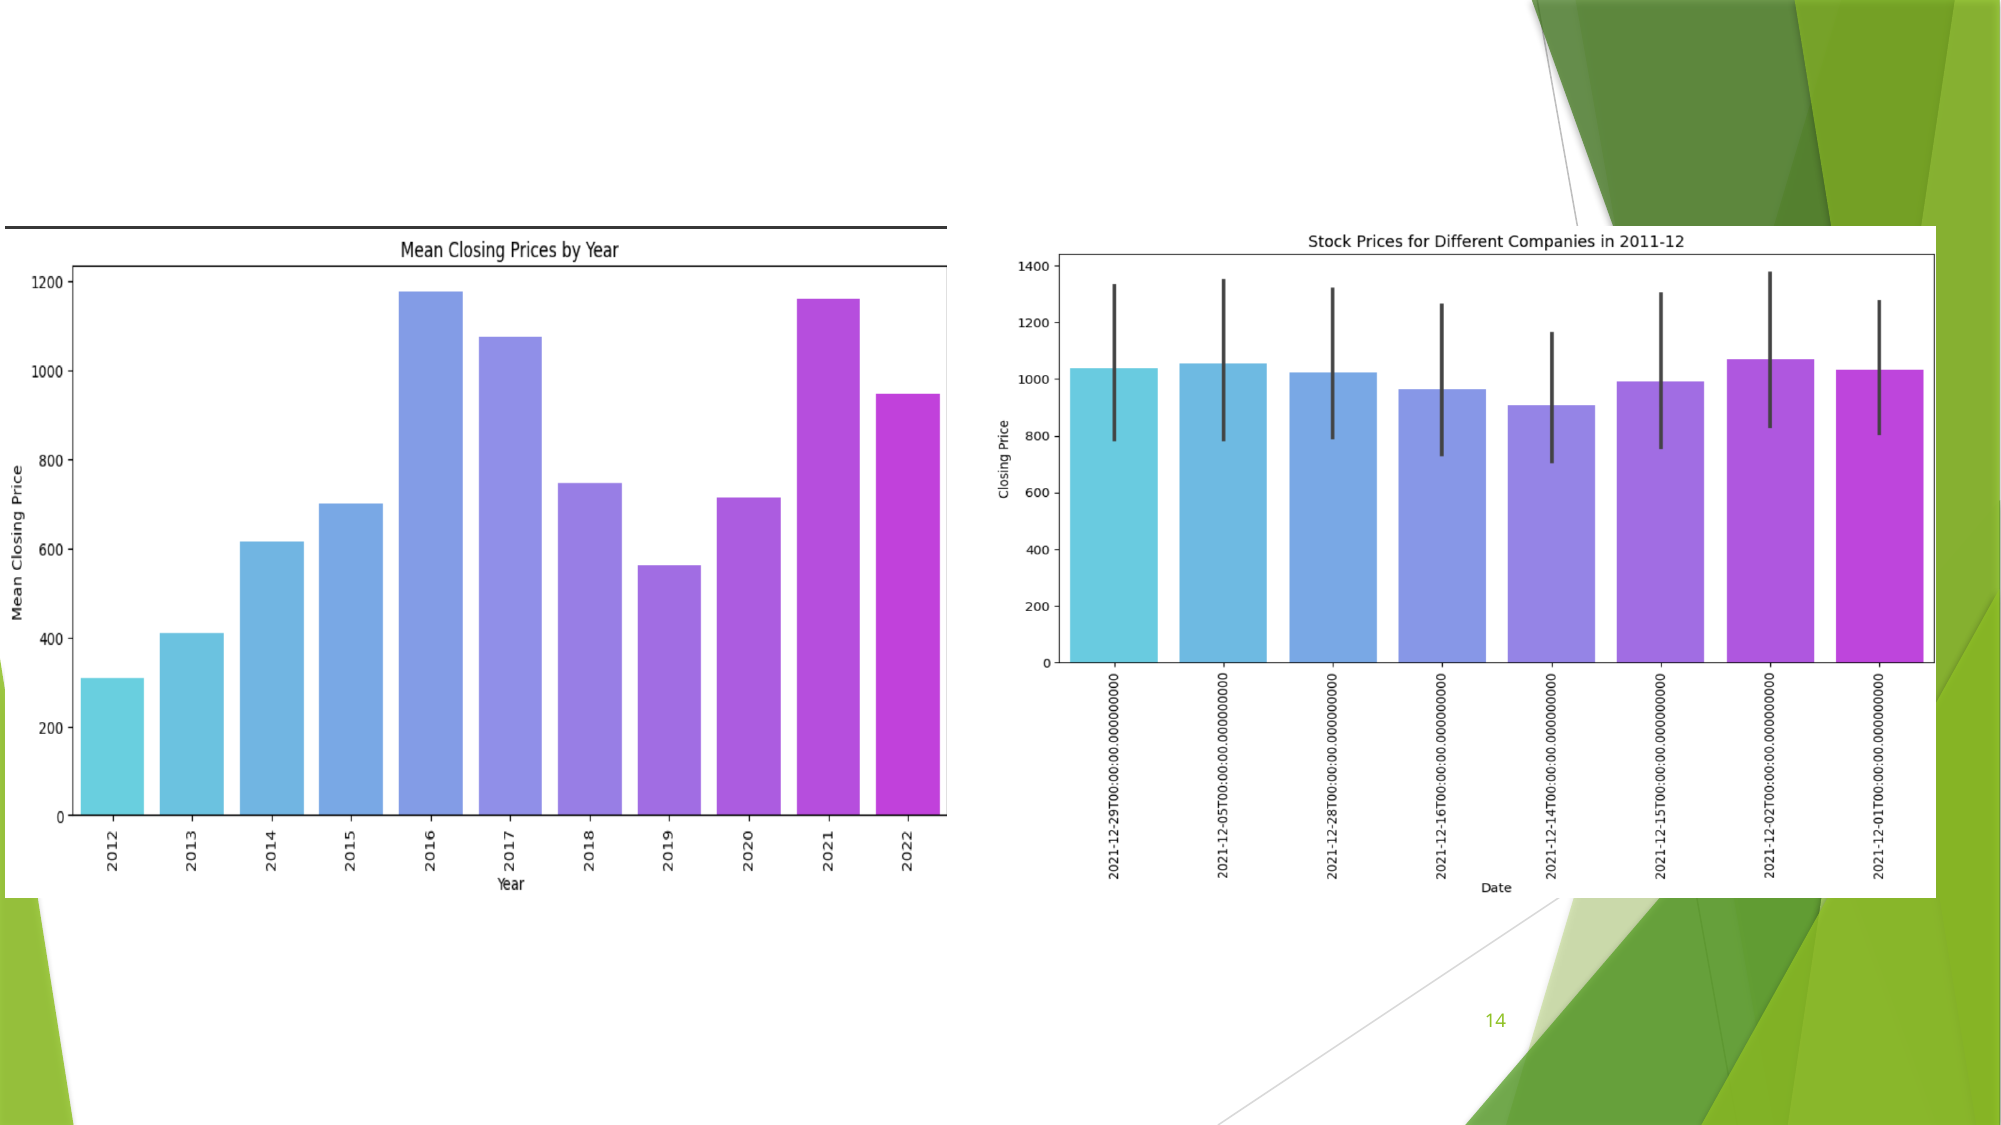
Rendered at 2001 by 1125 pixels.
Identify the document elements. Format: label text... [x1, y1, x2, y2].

slide_number 14 [1409, 991, 1522, 1051]
picture [4, 226, 947, 899]
picture [994, 226, 1937, 899]
